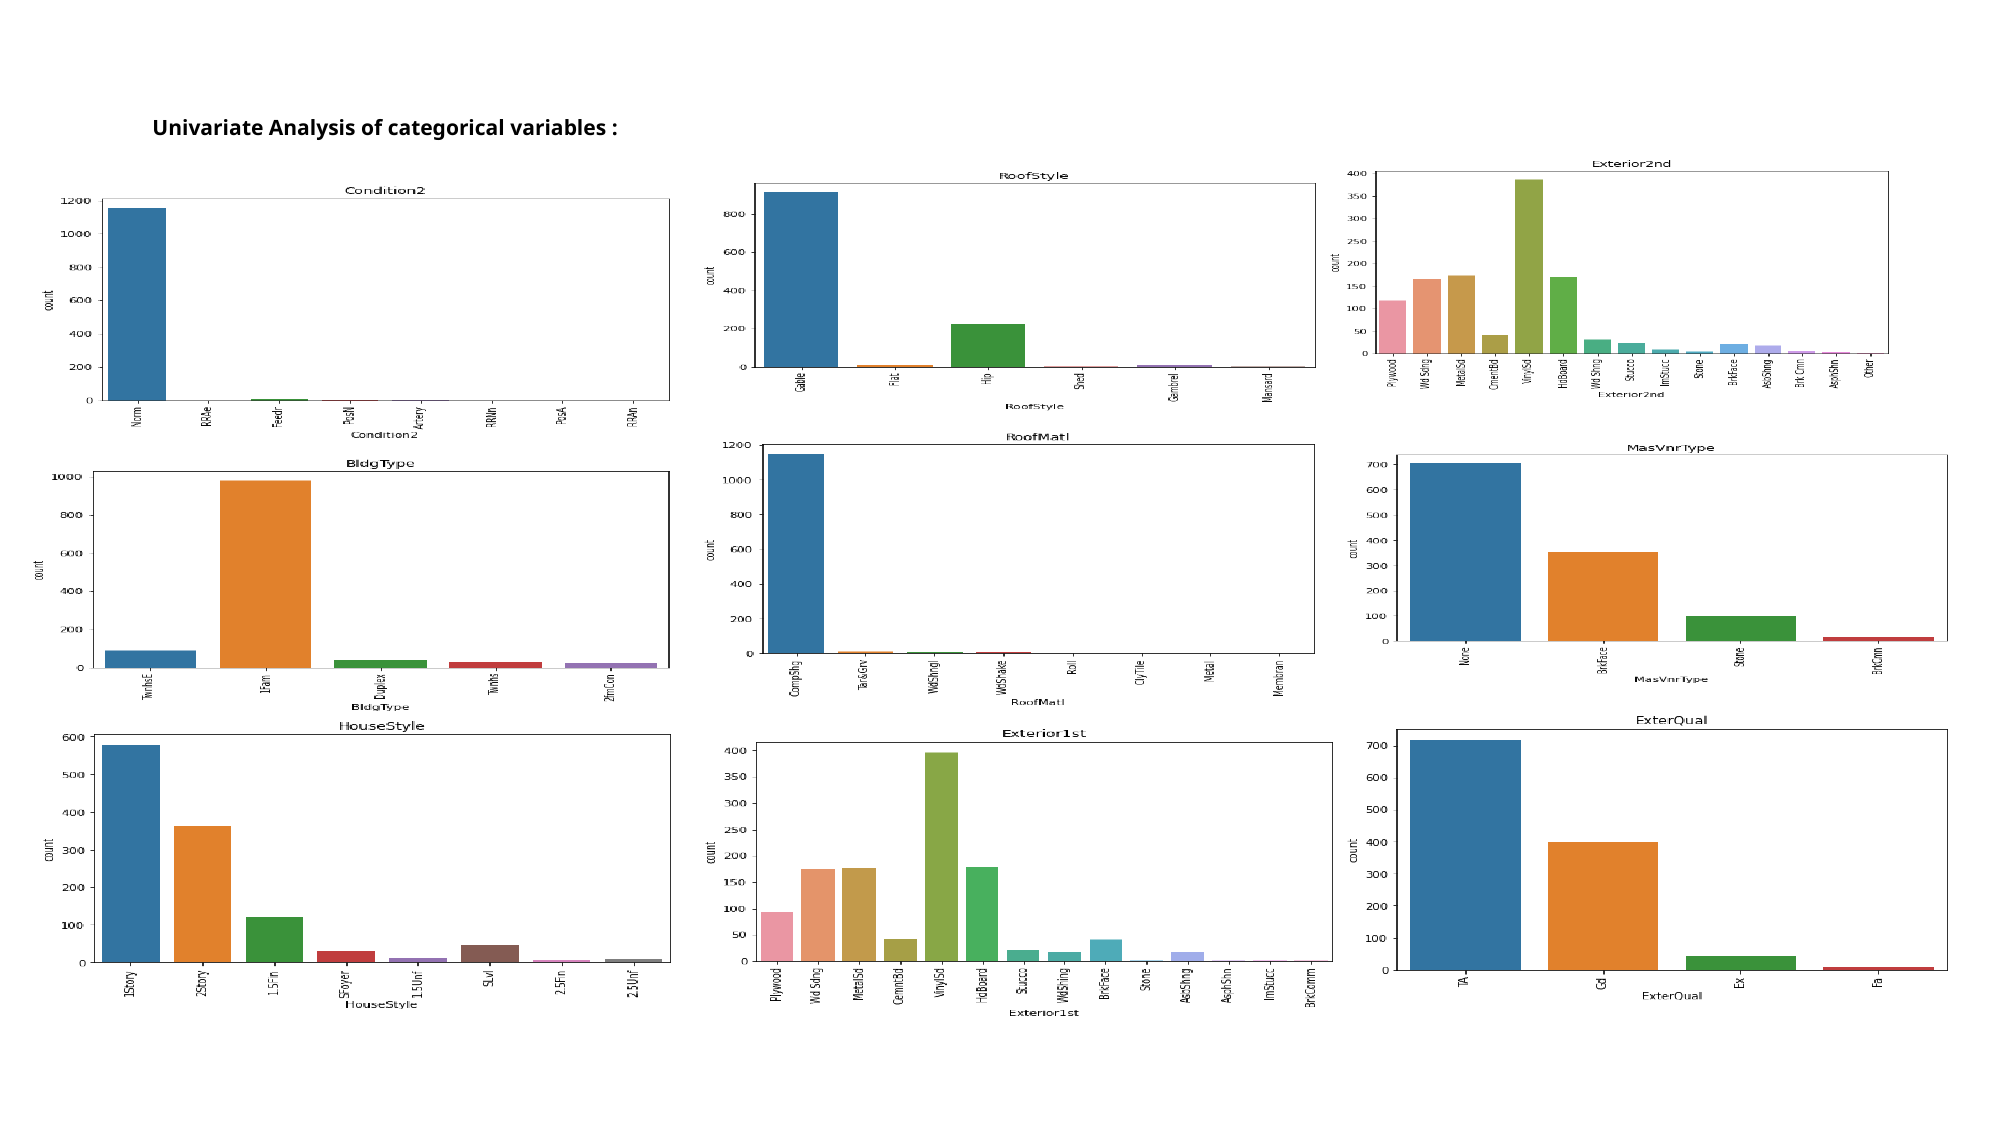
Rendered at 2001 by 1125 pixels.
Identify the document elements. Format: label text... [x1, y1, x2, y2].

picture [696, 155, 1895, 415]
picture [696, 708, 1955, 1023]
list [34, 181, 677, 444]
title Univariate Analysis of categorical variables : [137, 86, 1324, 171]
picture [1339, 439, 1955, 687]
picture [696, 427, 1323, 711]
picture [24, 454, 678, 1014]
